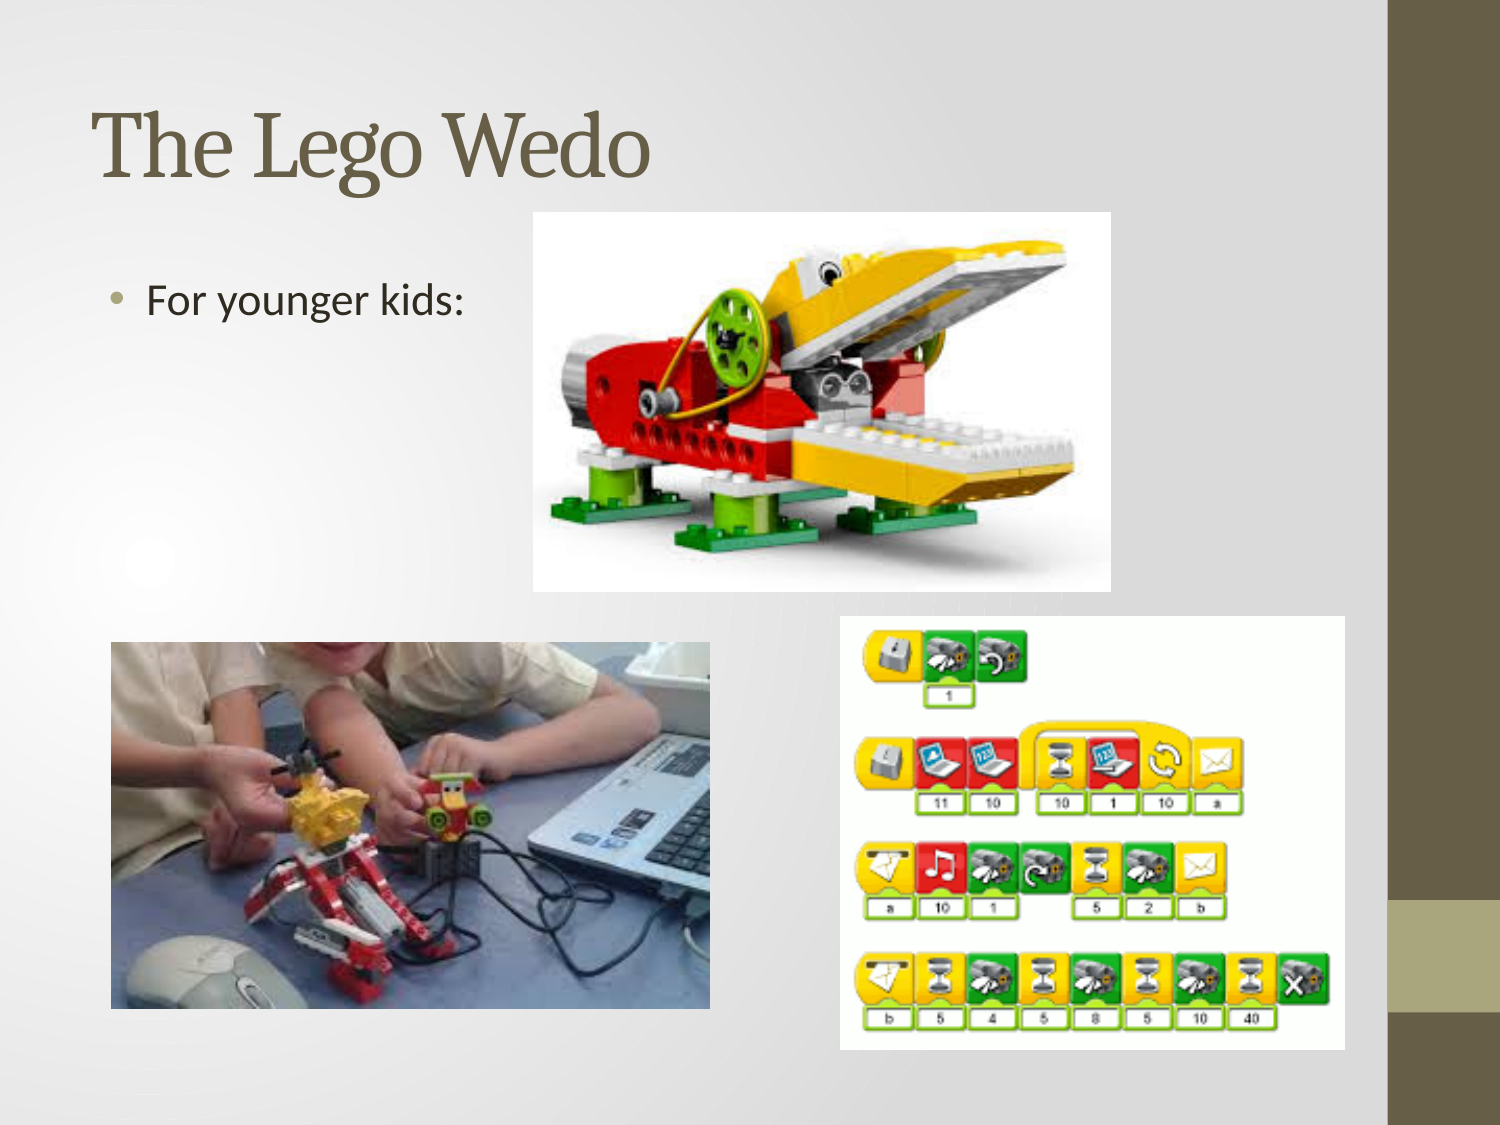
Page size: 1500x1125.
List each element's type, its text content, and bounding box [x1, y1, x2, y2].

picture [111, 641, 711, 1010]
title The Lego Wedo [75, 45, 1325, 233]
picture [533, 211, 1112, 592]
list For younger kids: [75, 262, 1325, 1050]
picture [839, 616, 1345, 1051]
